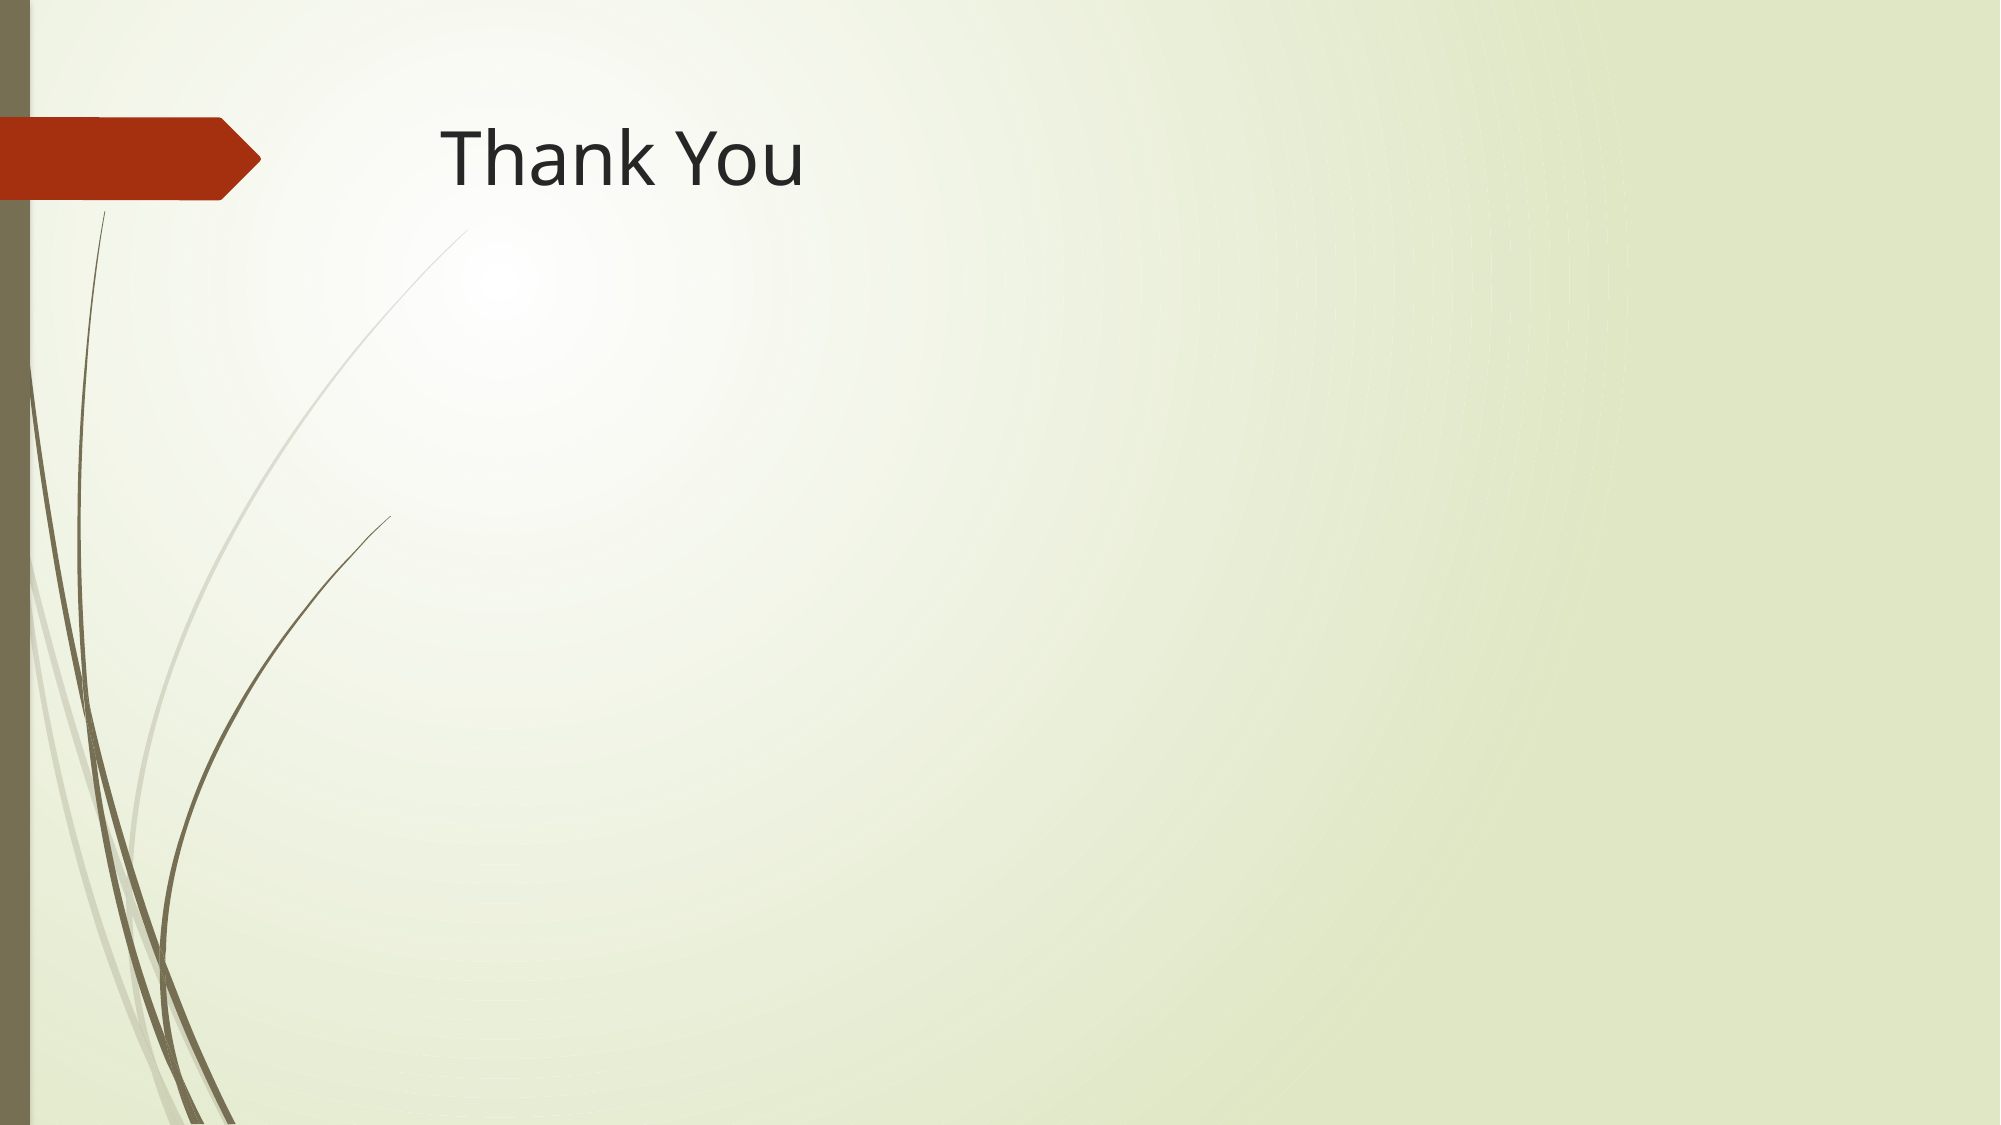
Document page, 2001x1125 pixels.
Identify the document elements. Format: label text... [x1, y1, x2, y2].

title Thank You [425, 102, 1065, 220]
